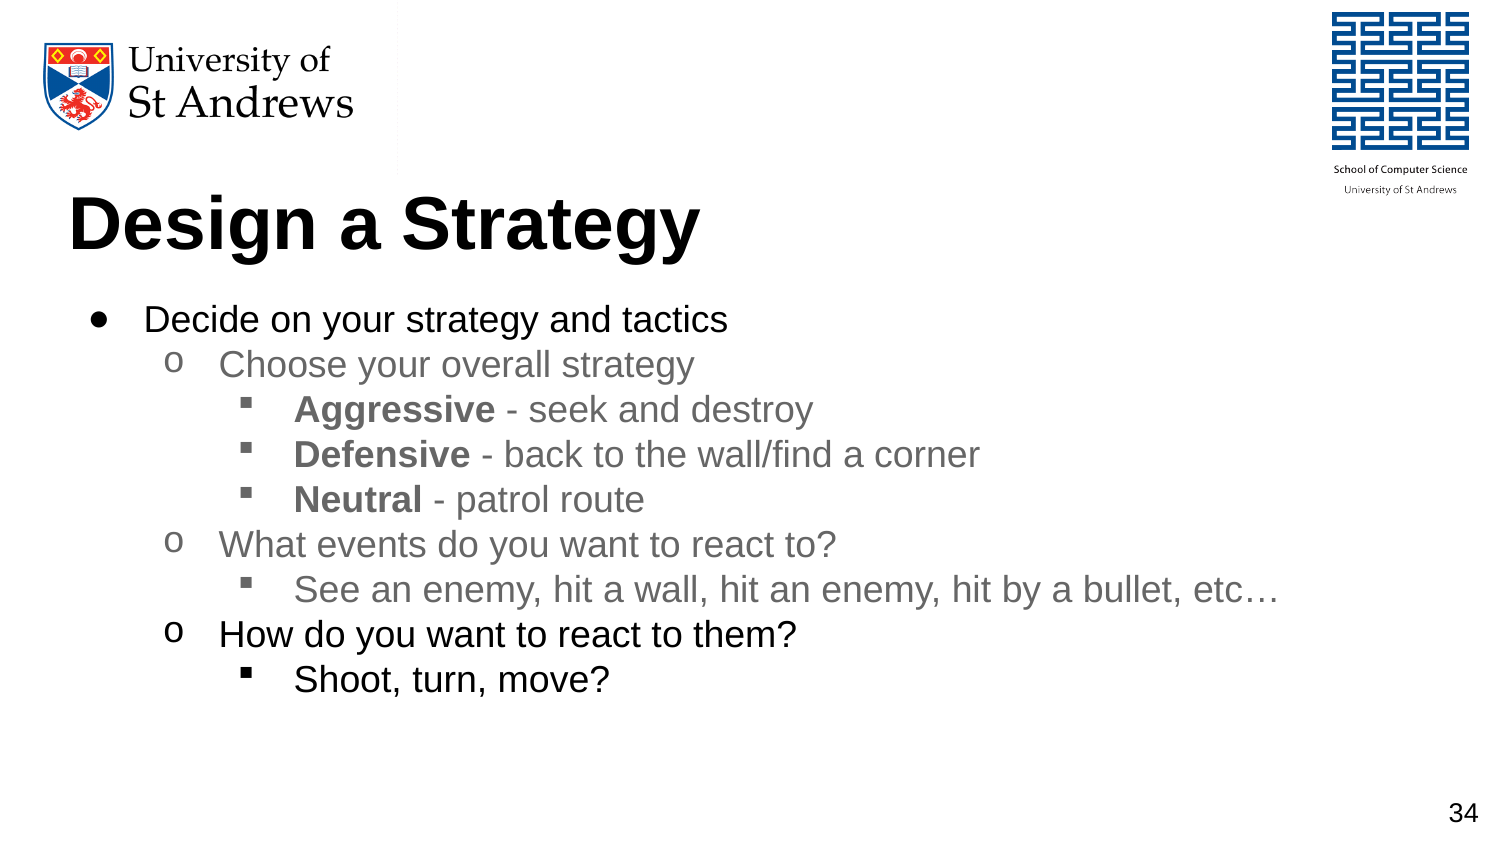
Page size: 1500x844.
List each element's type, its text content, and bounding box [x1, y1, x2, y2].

list Decide on your strategy and tactics Choose your overall strategy Aggressive - seek and destroy Defensive - back to the wall/find a corner Neutral - patrol route What events do you want to react to? See an enemy, hit a wall, hit an enemy, hit by a bullet, etc… How do you want to react to them? Shoot, turn, move? [53, 279, 1404, 844]
title Design a Strategy [53, 138, 1404, 279]
picture [0, 0, 398, 175]
picture [1332, 12, 1469, 196]
slide_number 34 [1403, 779, 1494, 844]
